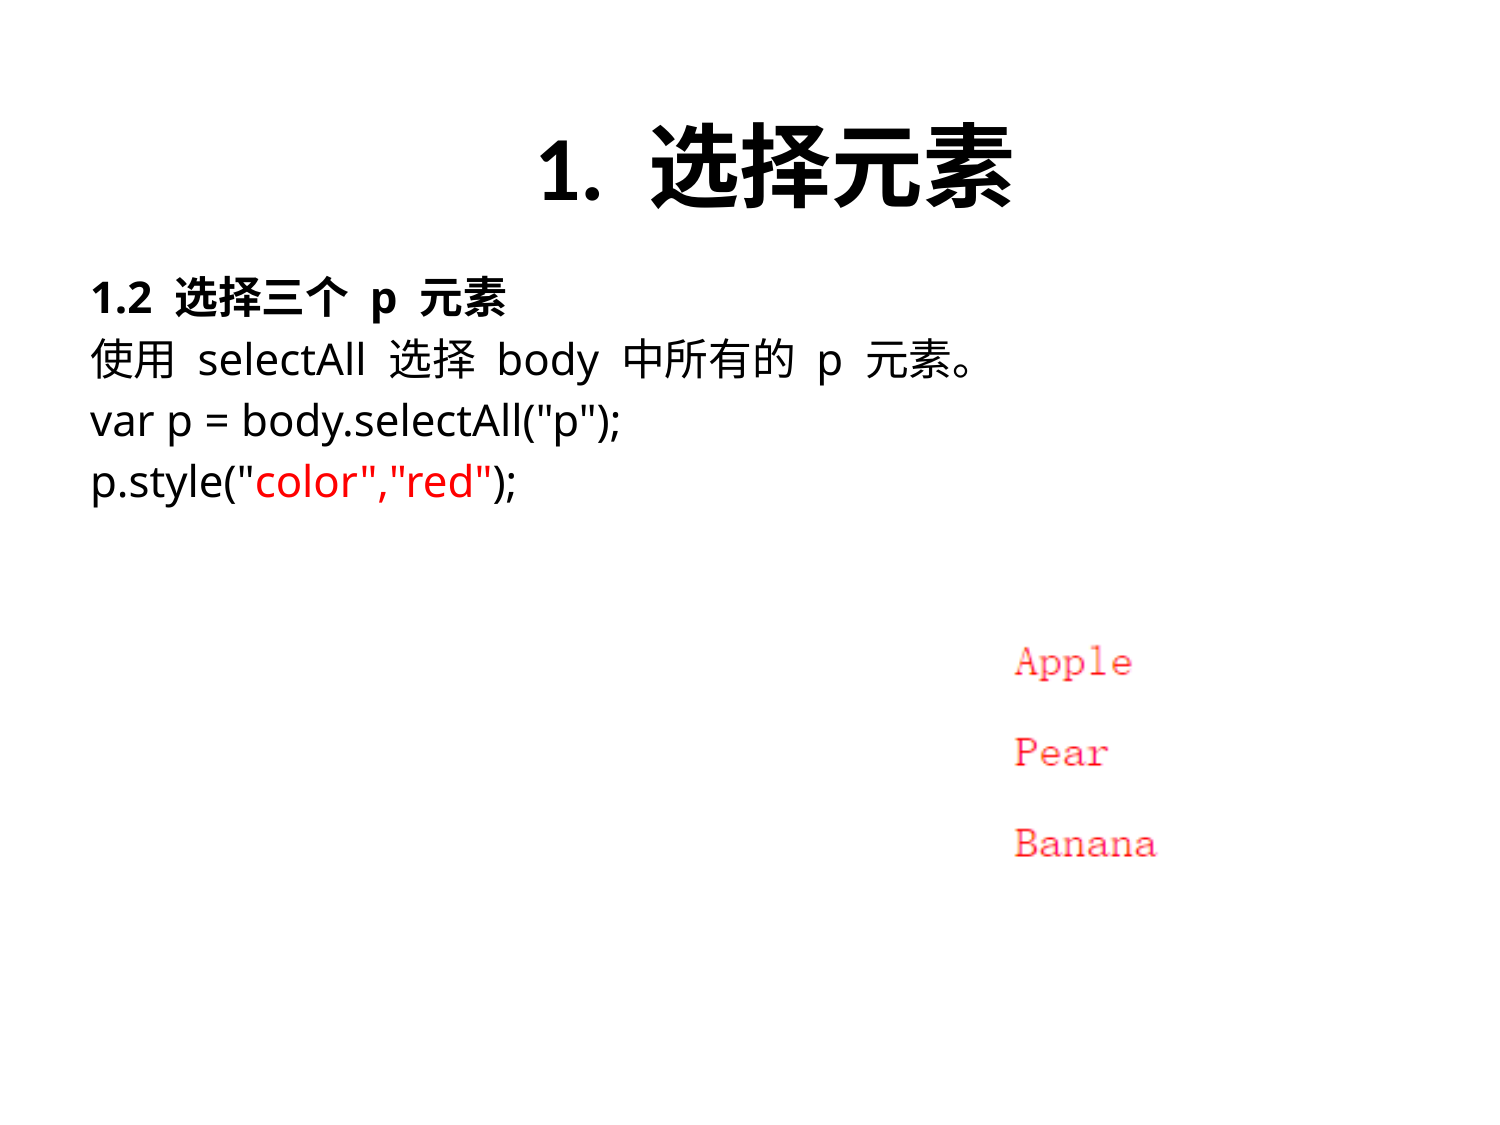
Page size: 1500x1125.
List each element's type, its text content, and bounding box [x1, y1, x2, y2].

list 1.2 选择三个 p 元素 使用 selectAll 选择 body 中所有的 p 元素。 var p = body.selectAll("p"); p.style("color","red"); [75, 262, 1425, 1005]
text_box 1. 选择元素 [99, 70, 1450, 258]
picture [999, 633, 1188, 876]
